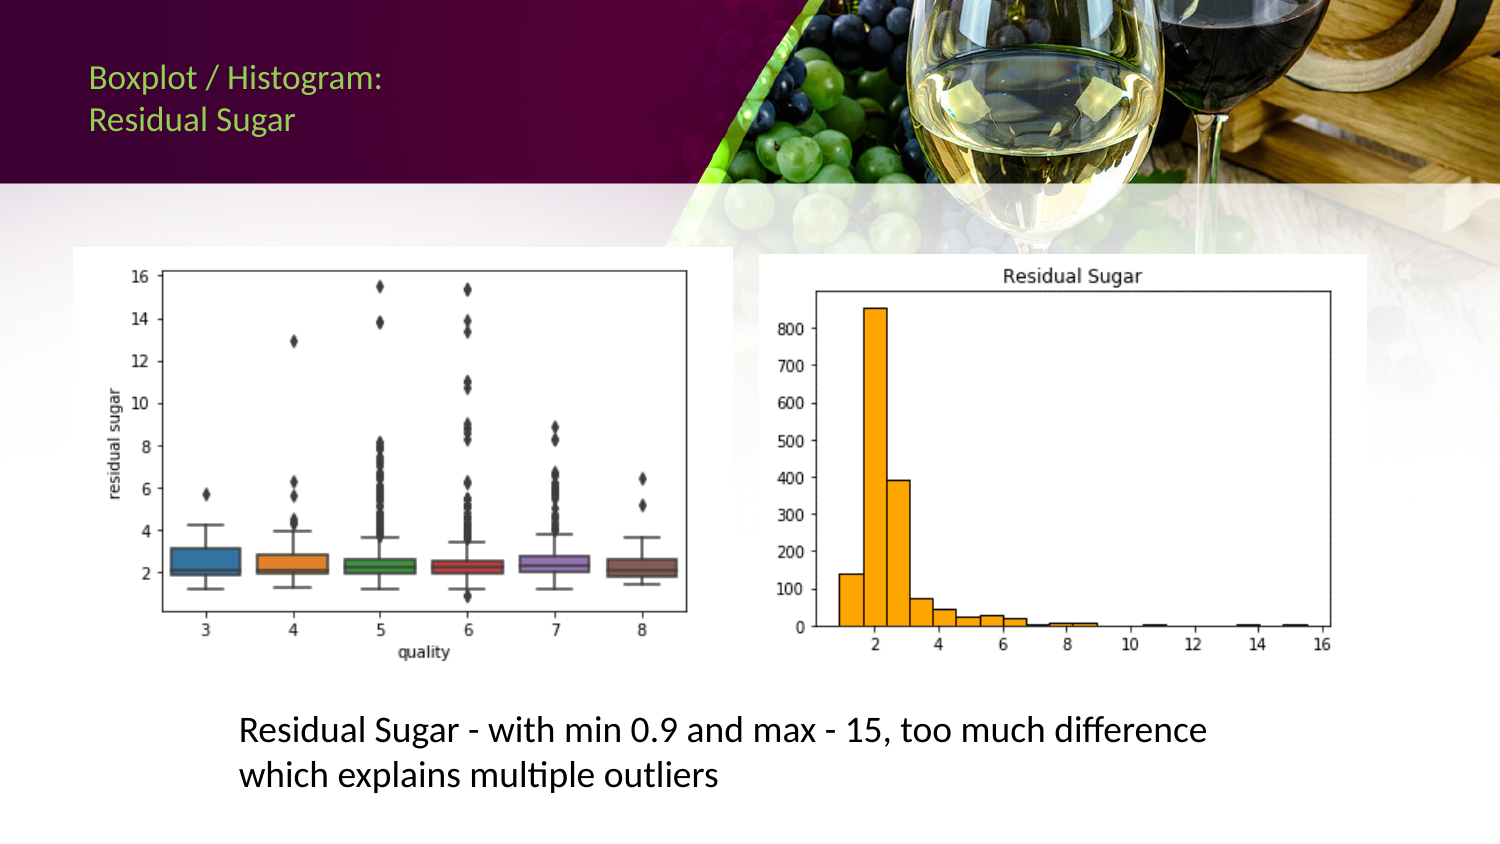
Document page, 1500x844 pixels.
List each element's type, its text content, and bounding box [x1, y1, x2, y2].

picture [0, 0, 1500, 844]
text_box Residual Sugar - with min 0.9 and max - 15, too much difference which explains multiple outliers [223, 697, 1251, 803]
title Boxplot / Histogram: Residual Sugar [73, 46, 1427, 147]
